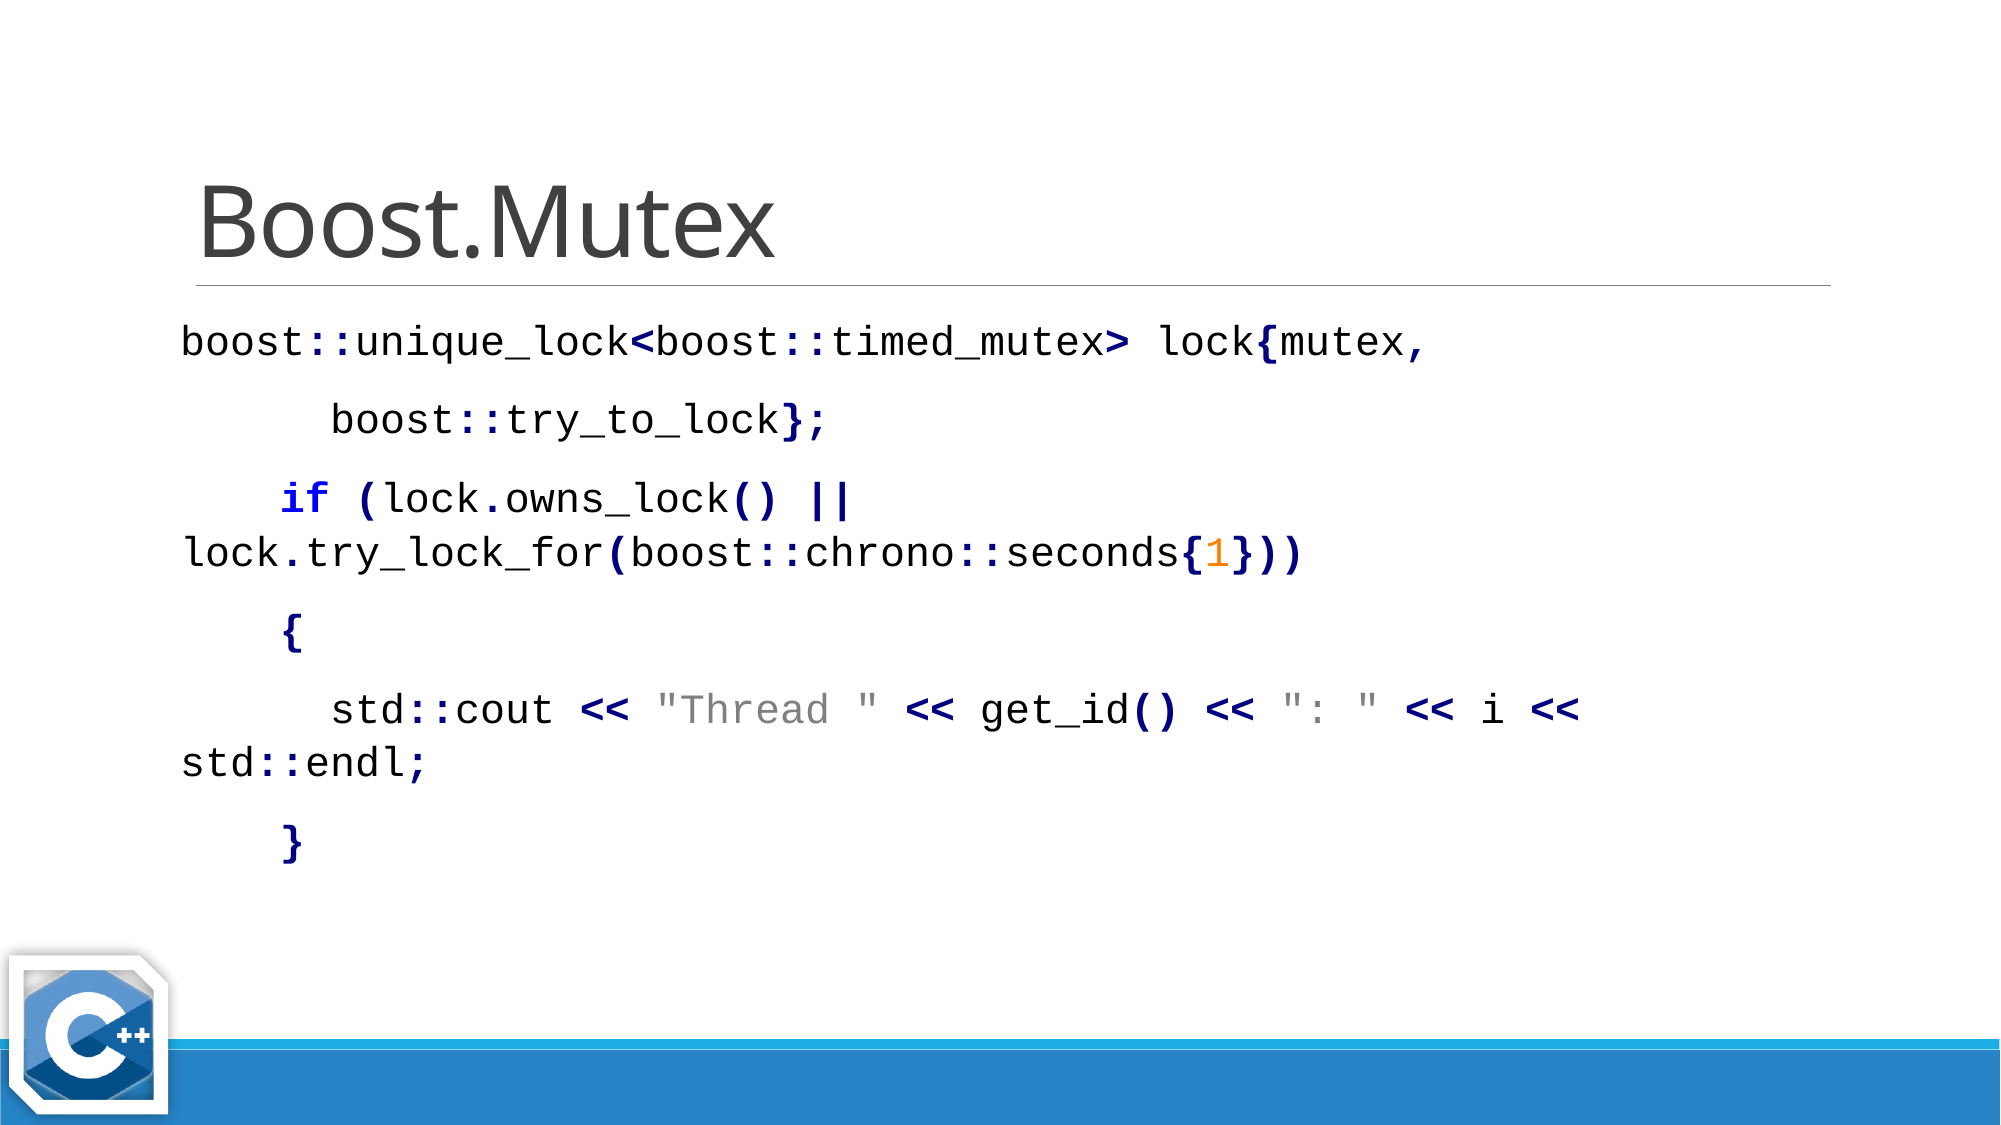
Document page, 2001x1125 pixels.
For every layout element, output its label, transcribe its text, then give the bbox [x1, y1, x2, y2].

title Boost.Mutex [180, 47, 1830, 285]
picture [24, 971, 153, 1099]
list boost::unique_lock<boost::timed_mutex> lock{mutex, boost::try_to_lock}; if (lock.owns_lock() || lock.try_lock_for(boost::chrono::seconds{1})) { std::cout << "Thread " << get_id() << ": " << i << std::endl; } [180, 302, 1830, 963]
